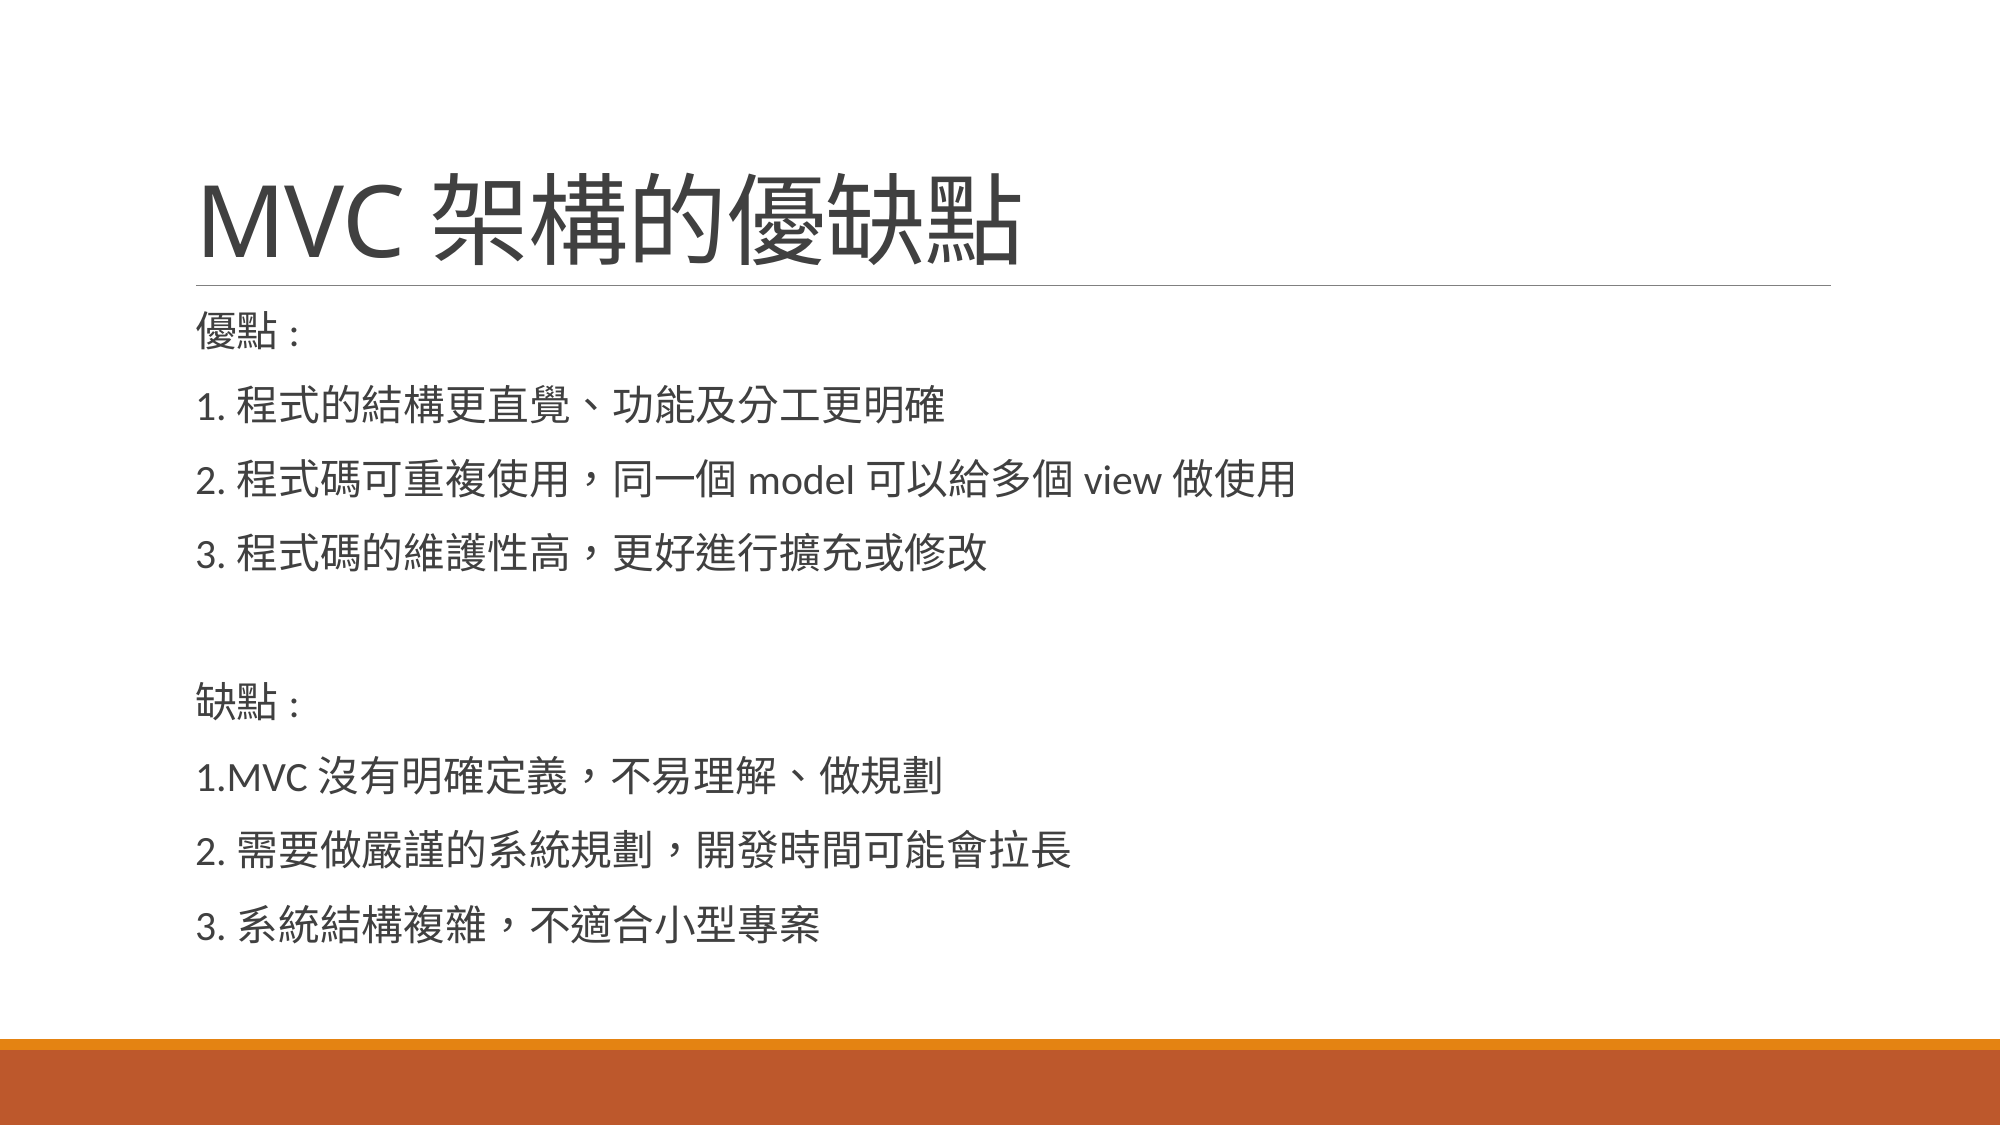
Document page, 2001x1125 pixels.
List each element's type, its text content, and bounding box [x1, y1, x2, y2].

list 優點: 1.程式的結構更直覺、功能及分工更明確 2.程式碼可重複使用，同一個model可以給多個view做使用 3.程式碼的維護性高，更好進行擴充或修改 缺點: 1.MVC沒有明確定義，不易理解、做規劃 2.需要做嚴謹的系統規劃，開發時間可能會拉長 3.系統結構複雜，不適合小型專案 [180, 302, 1830, 1036]
title MVC架構的優缺點 [180, 47, 1830, 285]
